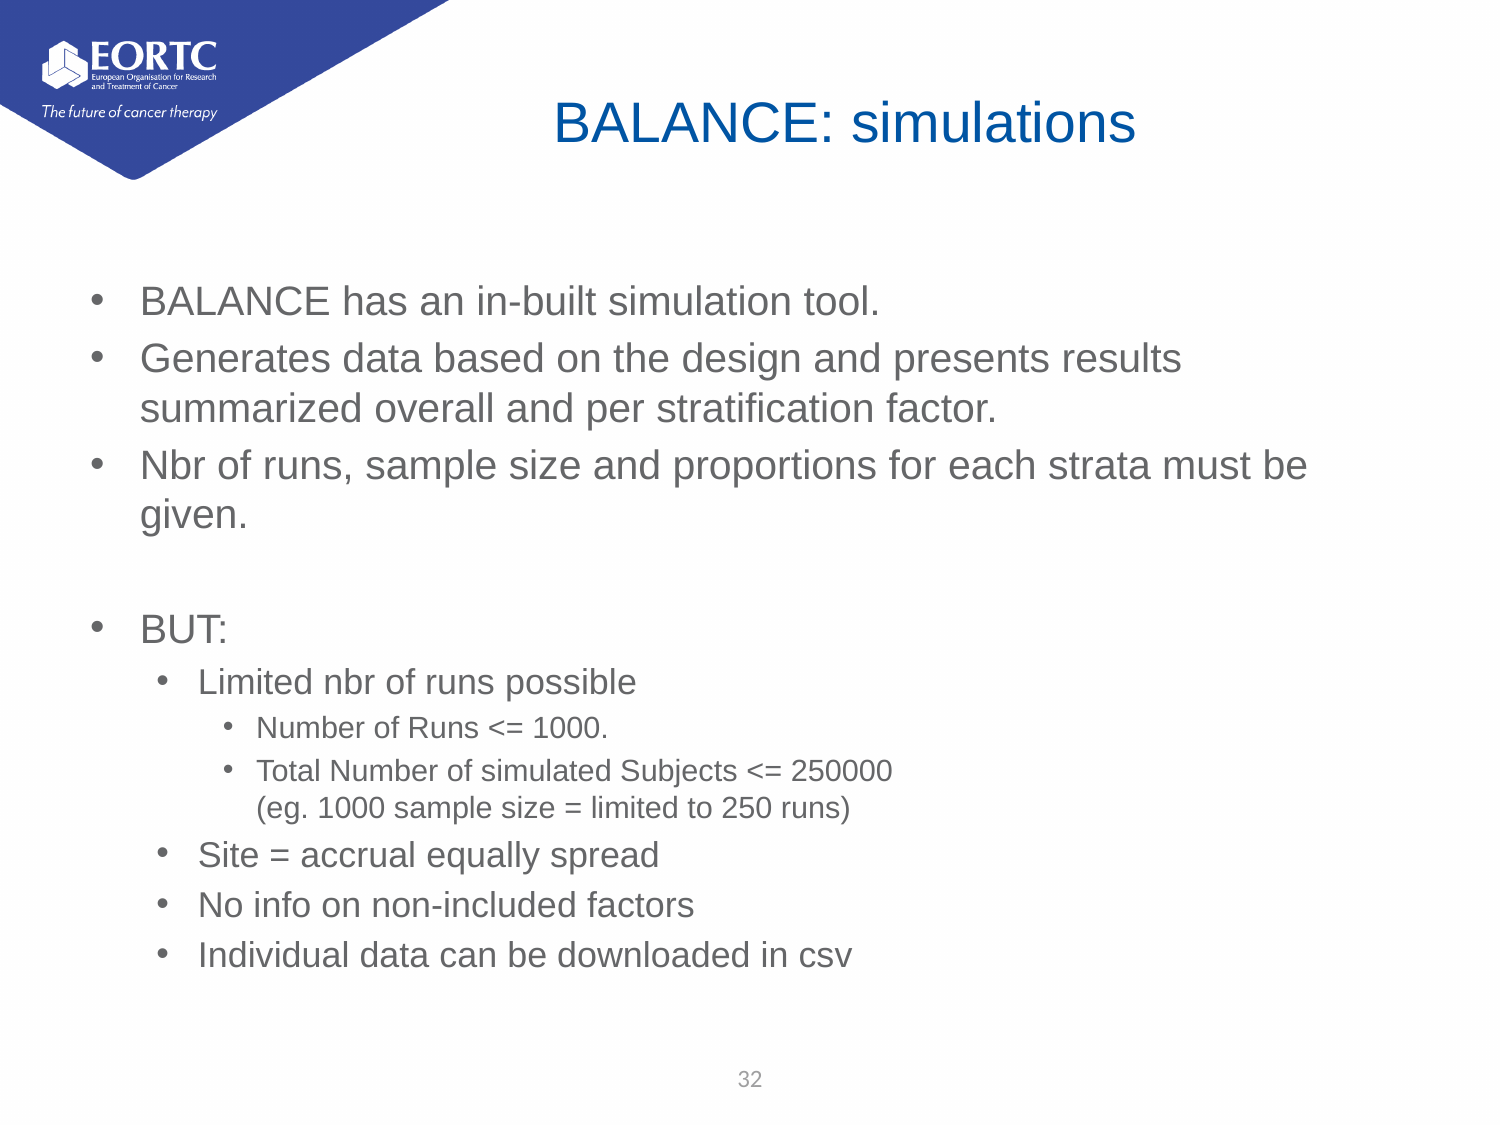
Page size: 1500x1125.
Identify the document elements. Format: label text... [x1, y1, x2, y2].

title BALANCE: simulations [265, 78, 1425, 162]
picture [0, 0, 1500, 1125]
list BALANCE has an in-built simulation tool. Generates data based on the design and presents results summarized overall and per stratification factor. Nbr of runs, sample size and proportions for each strata must be given. BUT: Limited nbr of runs possible Number of Runs <= 1000. Total Number of simulated Subjects <= 250000 (eg. 1000 sample size = limited to 250 runs) Site = accrual equally spread No info on non-included factors Individual data can be downloaded in csv [75, 267, 1425, 988]
slide_number 32 [575, 1047, 925, 1108]
